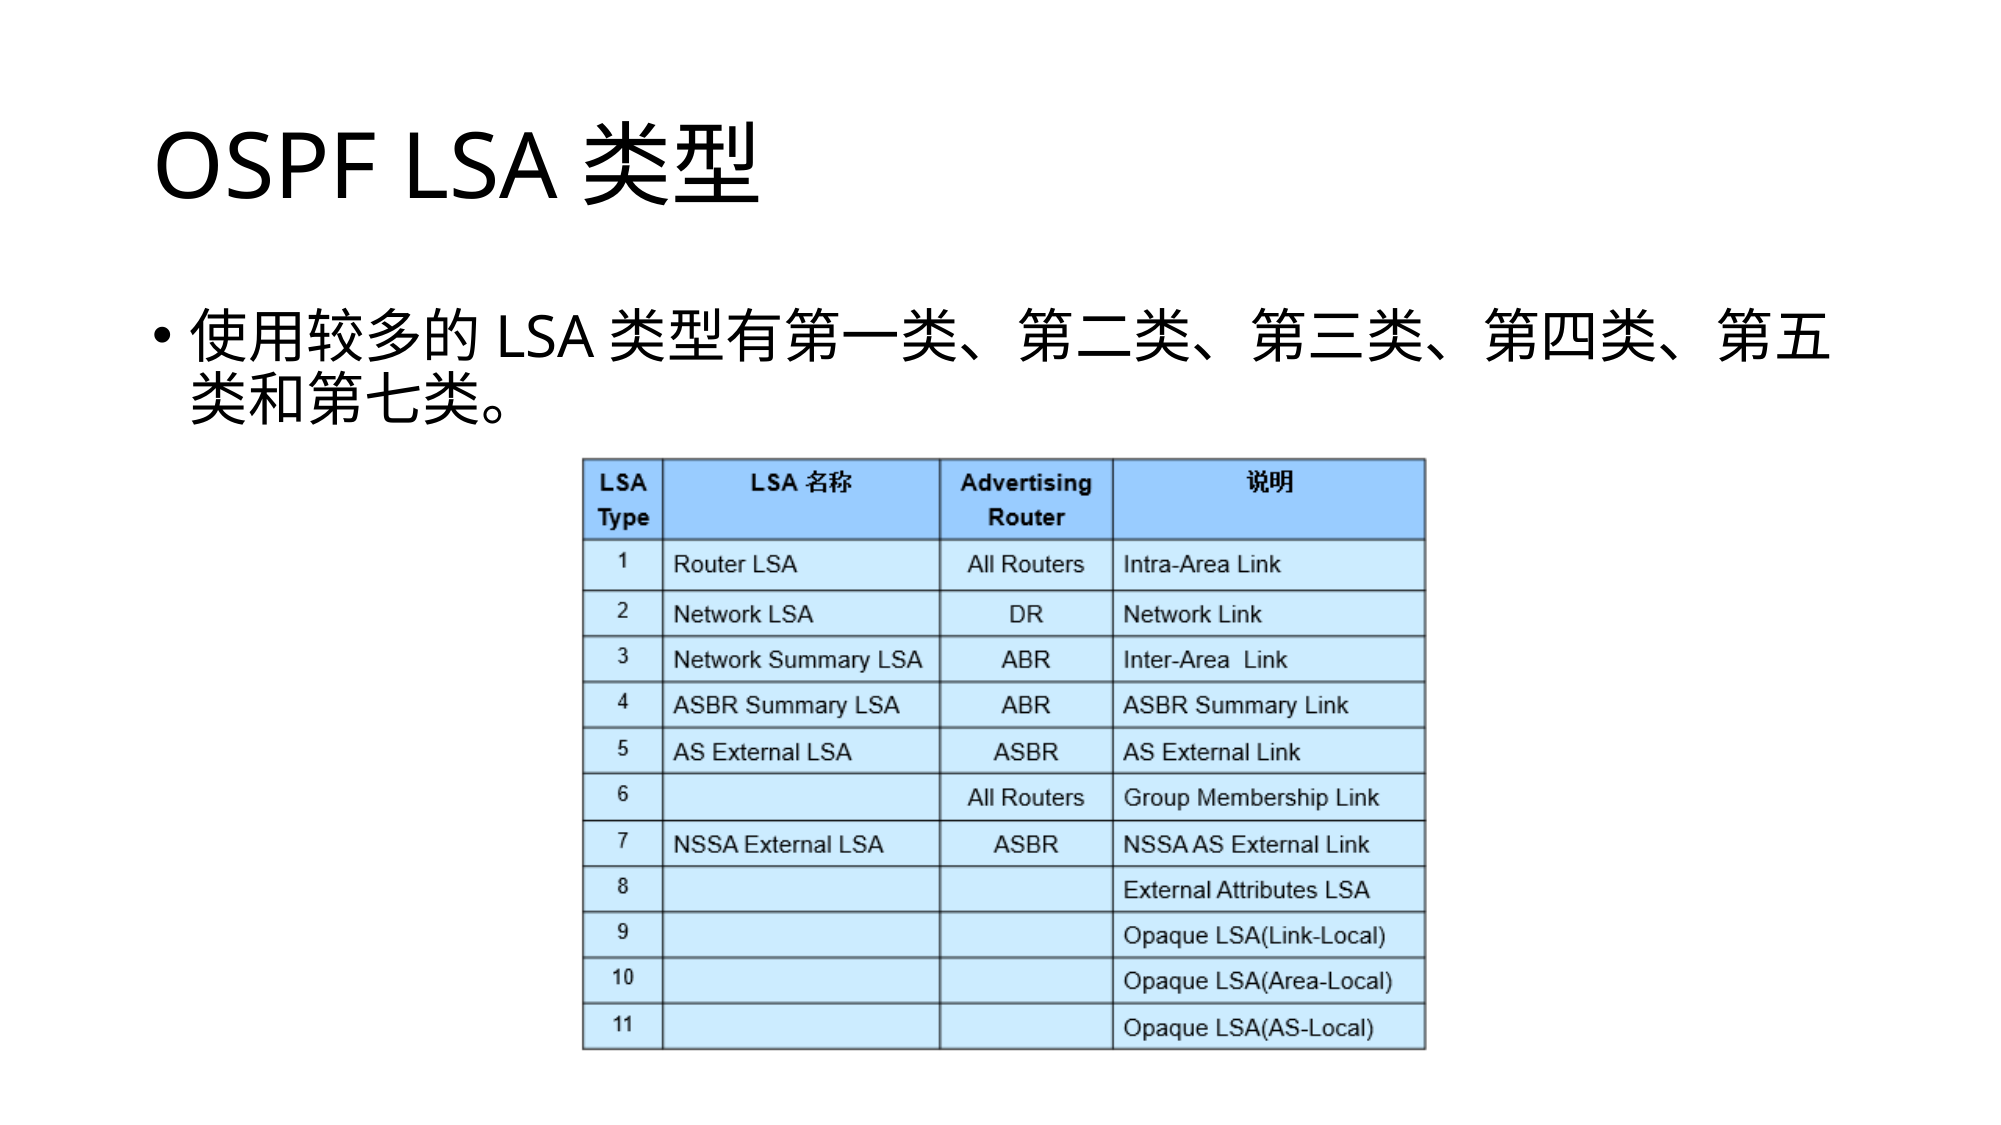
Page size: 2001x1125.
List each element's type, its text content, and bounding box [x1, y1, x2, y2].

list 使用较多的LSA类型有第一类、第二类、第三类、第四类、第五类和第七类。 [137, 299, 1863, 1014]
title OSPF LSA类型 [137, 59, 1863, 278]
picture [548, 441, 1452, 1066]
